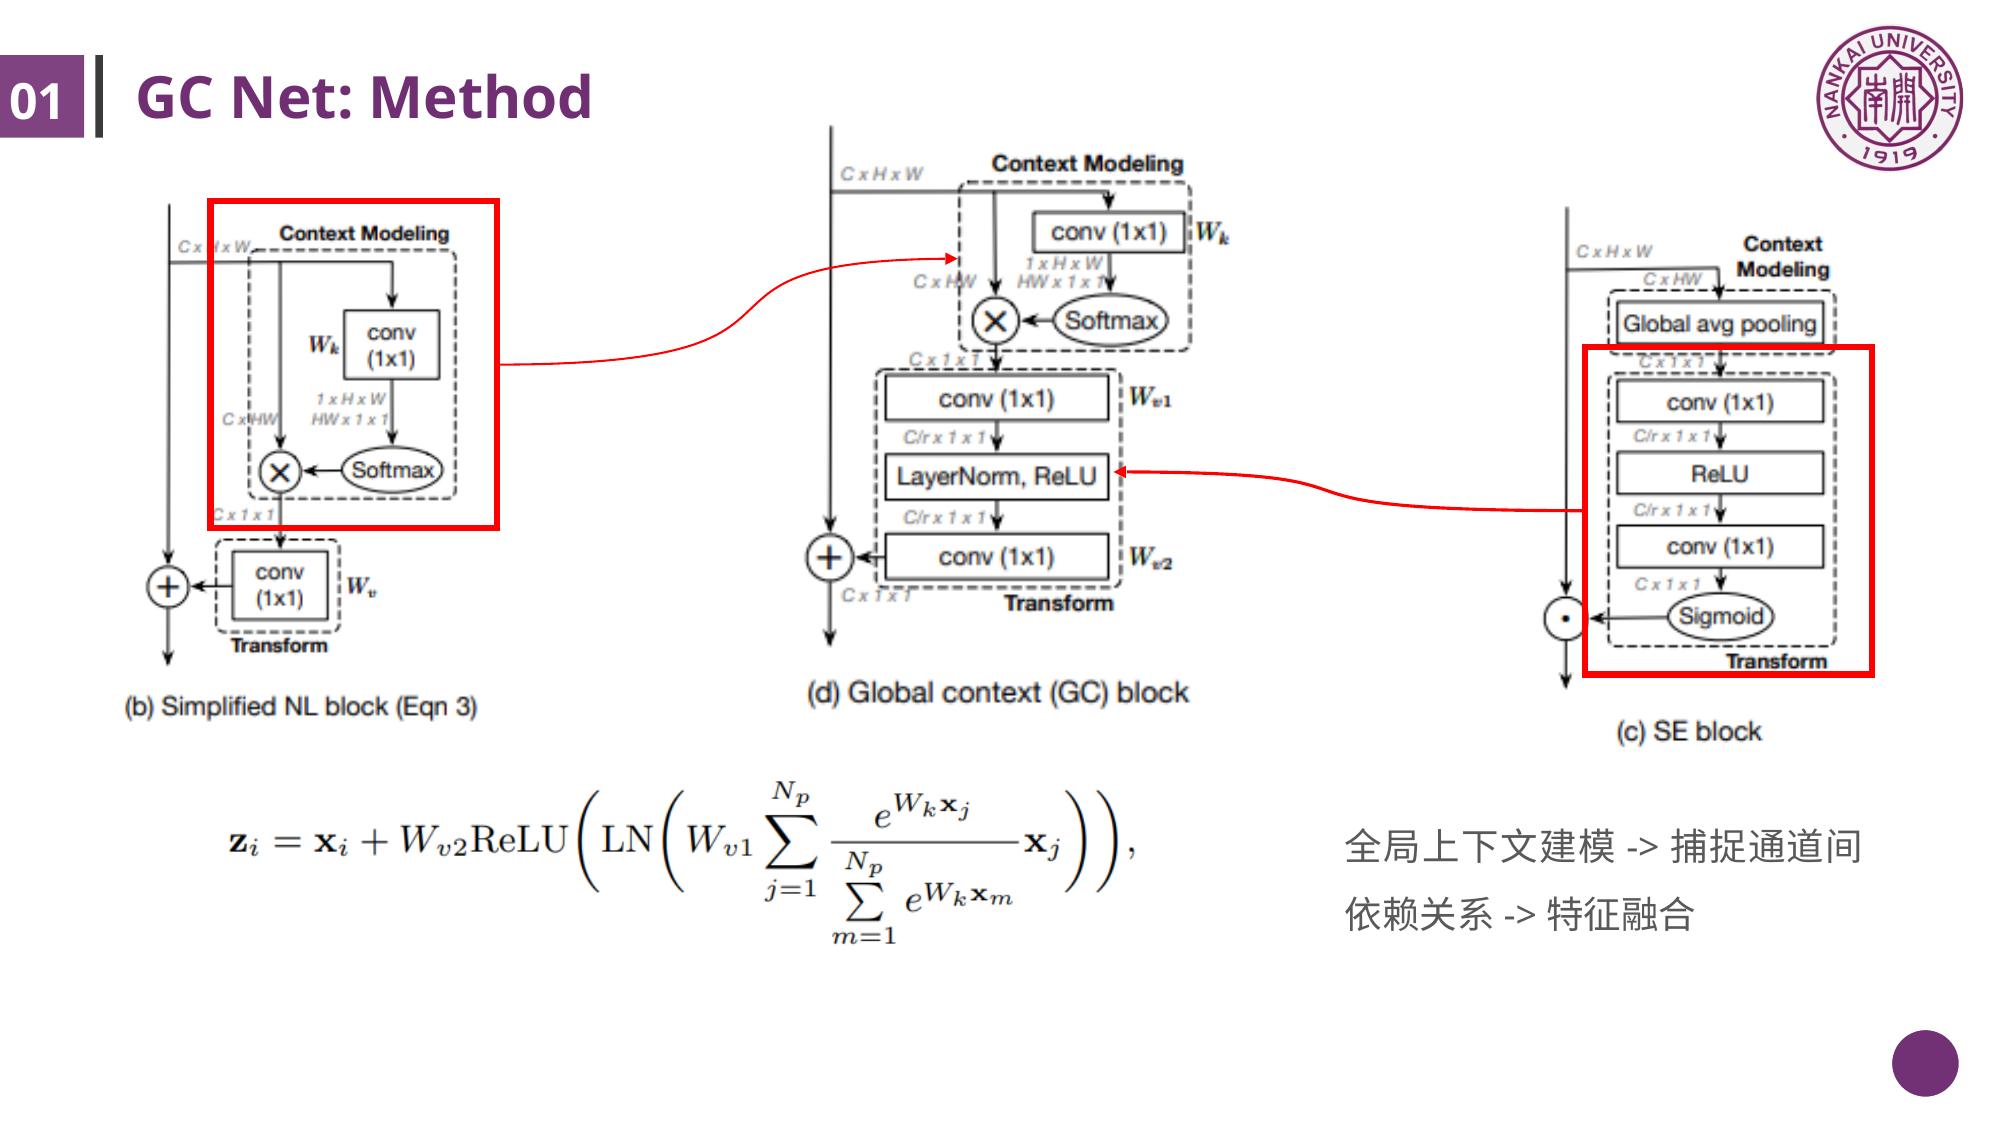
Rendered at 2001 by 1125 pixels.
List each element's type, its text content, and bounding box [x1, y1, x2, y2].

text_box 全局上下文建模->捕捉通道间依赖关系->特征融合 [1336, 796, 1872, 940]
picture [1502, 186, 1880, 758]
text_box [1113, 471, 1585, 511]
picture [120, 186, 498, 738]
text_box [497, 258, 958, 365]
text_box 01 [0, 62, 106, 137]
picture [1829, 23, 1964, 173]
picture [204, 776, 1154, 952]
title GC Net: Method [120, 55, 1846, 146]
picture [736, 62, 1264, 735]
